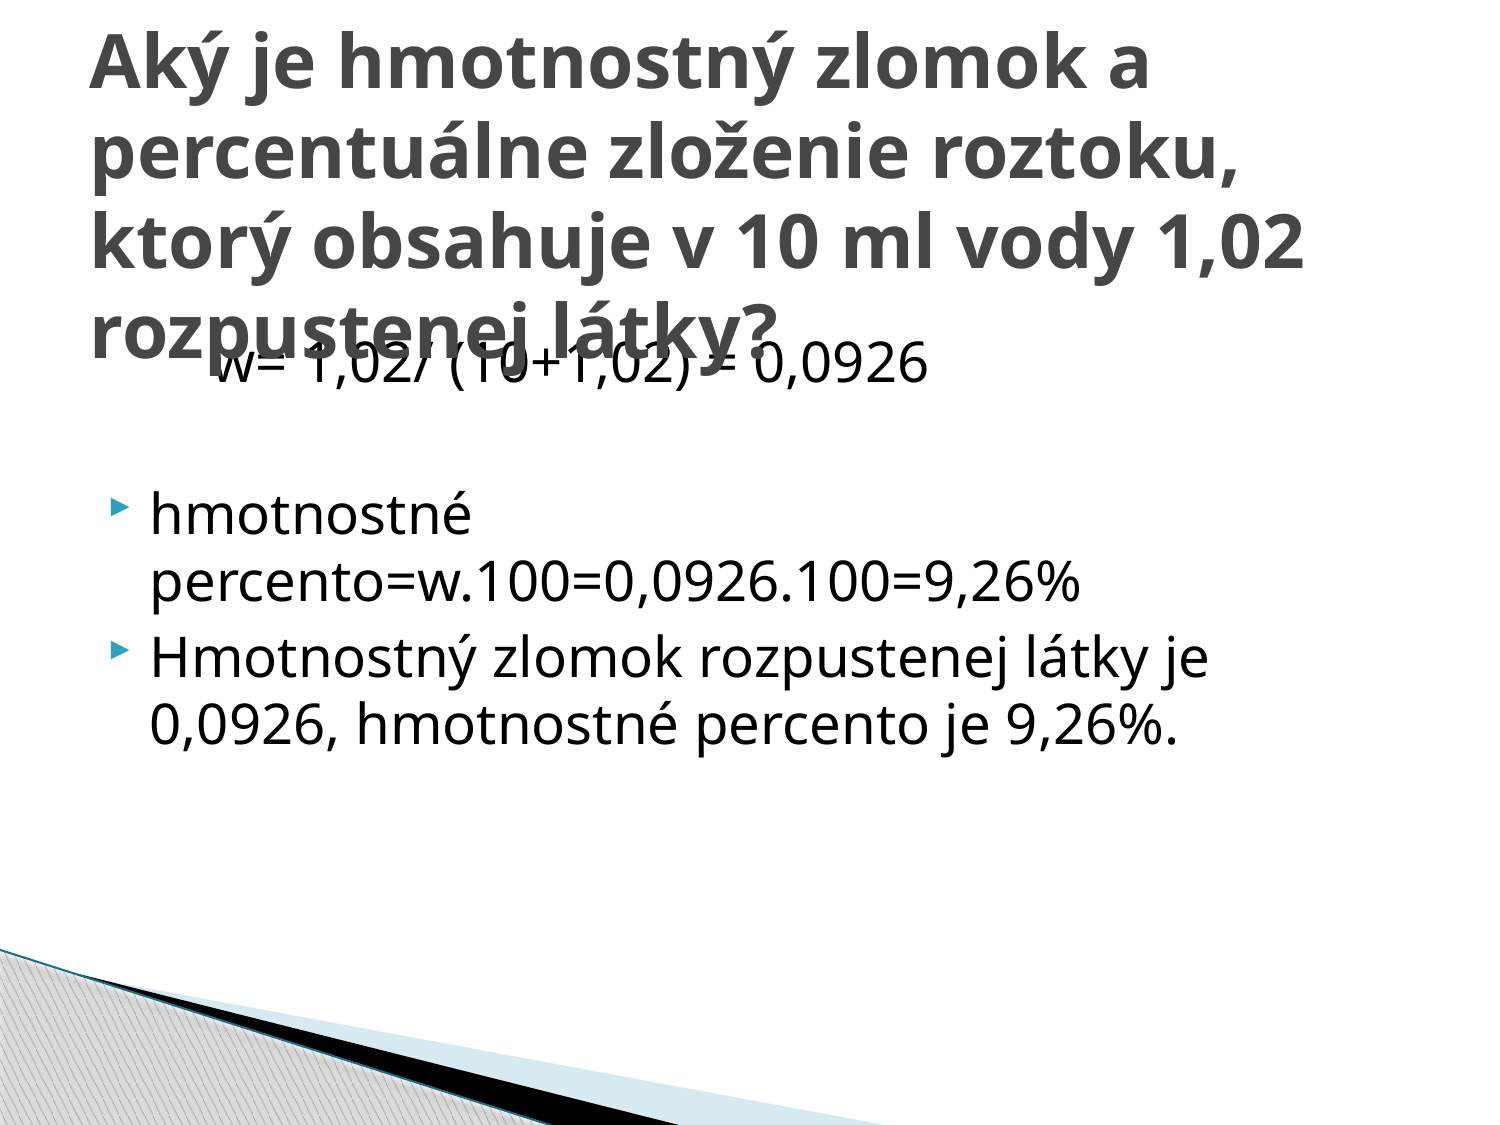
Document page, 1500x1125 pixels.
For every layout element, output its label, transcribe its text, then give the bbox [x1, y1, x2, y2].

title Aký je hmotnostný zlomok a percentuálne zloženie roztoku, ktorý obsahuje v 10 ml vody 1,02 rozpustenej látky? [75, 99, 1425, 288]
list w= 1,02/ (10+1,02) = 0,0926 hmotnostné percento=w.100=0,0926.100=9,26% Hmotnostný zlomok rozpustenej látky je 0,0926, hmotnostné percento je 9,26%. [75, 288, 1425, 986]
